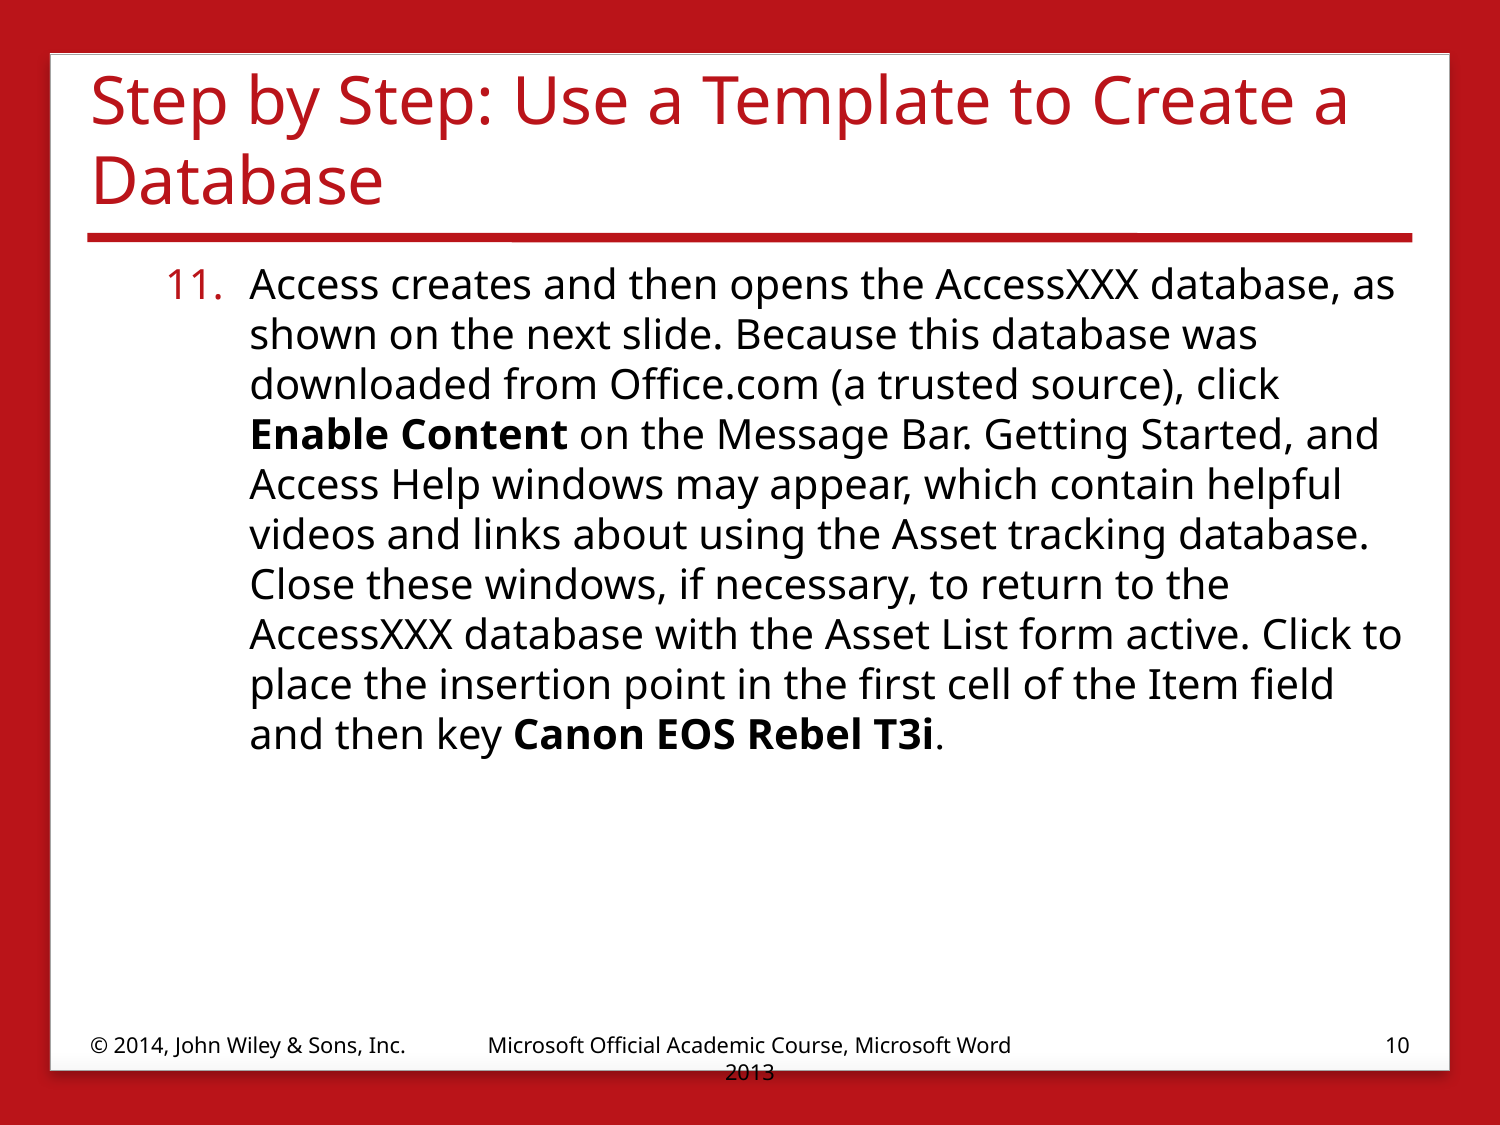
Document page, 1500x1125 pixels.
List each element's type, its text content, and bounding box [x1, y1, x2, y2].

title Step by Step: Use a Template to Create a Database [74, 74, 1426, 226]
list Access creates and then opens the AccessXXX database, as shown on the next slide. Because this database was downloaded from Office.com (a trusted source), click Enable Content on the Message Bar. Getting Started, and Access Help windows may appear, which contain helpful videos and links about using the Asset tracking database. Close these windows, if necessary, to return to the AccessXXX database with the Asset List form active. Click to place the insertion point in the first cell of the Item field and then key Canon EOS Rebel T3i. [75, 249, 1425, 1063]
slide_number © 2014, John Wiley & Sons, Inc. [74, 1024, 426, 1103]
footer Microsoft Official Academic Course, Microsoft Word 2013 [449, 1024, 1051, 1103]
slide_number 10 [1074, 1024, 1426, 1103]
